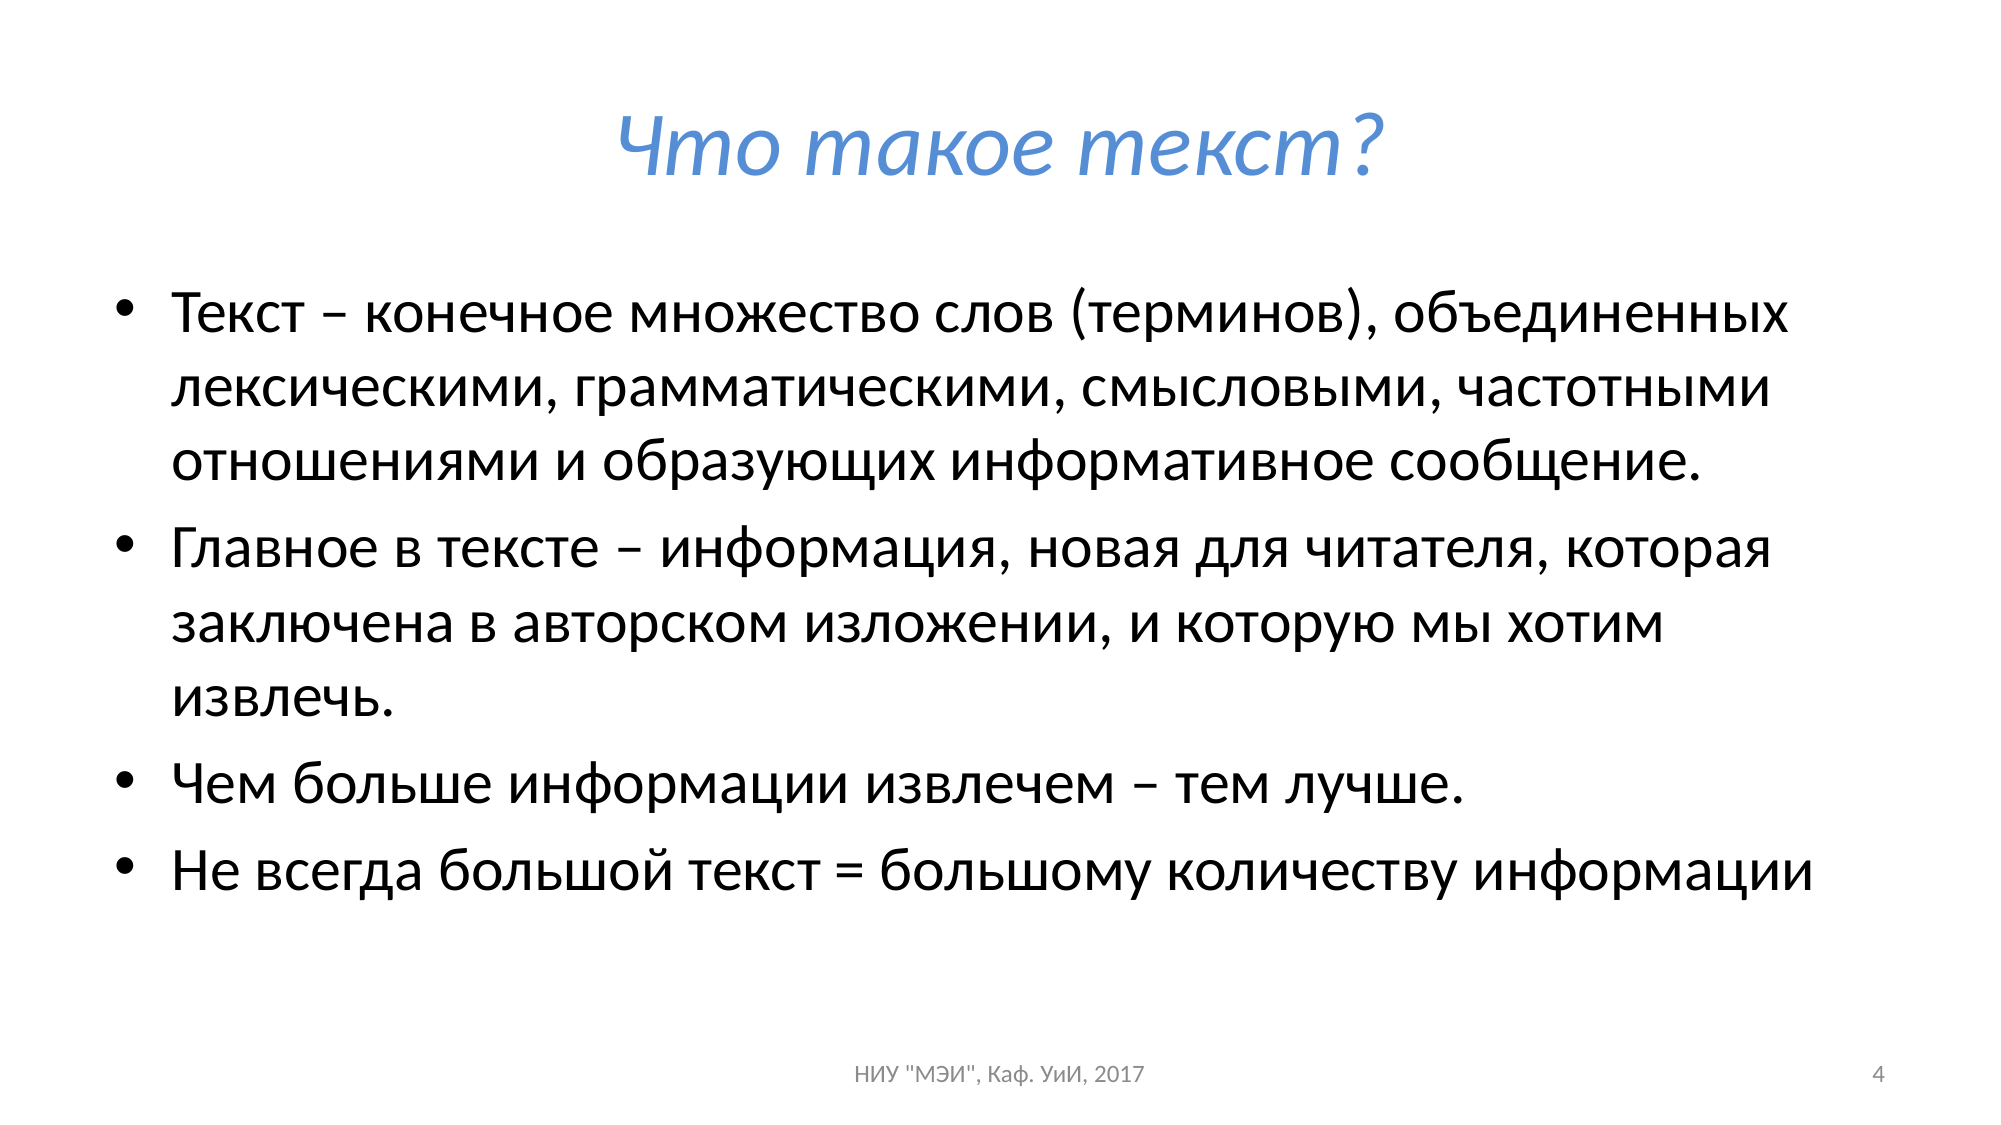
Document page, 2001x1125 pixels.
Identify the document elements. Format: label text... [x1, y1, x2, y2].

footer НИУ "МЭИ", Каф. УиИ, 2017 [683, 1042, 1317, 1103]
title Что такое текст? [99, 45, 1900, 233]
slide_number 4 [1433, 1042, 1900, 1103]
list Текст – конечное множество слов (терминов), объединенных лексическими, грамматическими, смысловыми, частотными отношениями и образующих информативное сообщение. Главное в тексте – информация, новая для читателя, которая заключена в авторском изложении, и которую мы хотим извлечь. Чем больше информации извлечем – тем лучше. Не всегда большой текст = большому количеству информации [99, 262, 1900, 1005]
